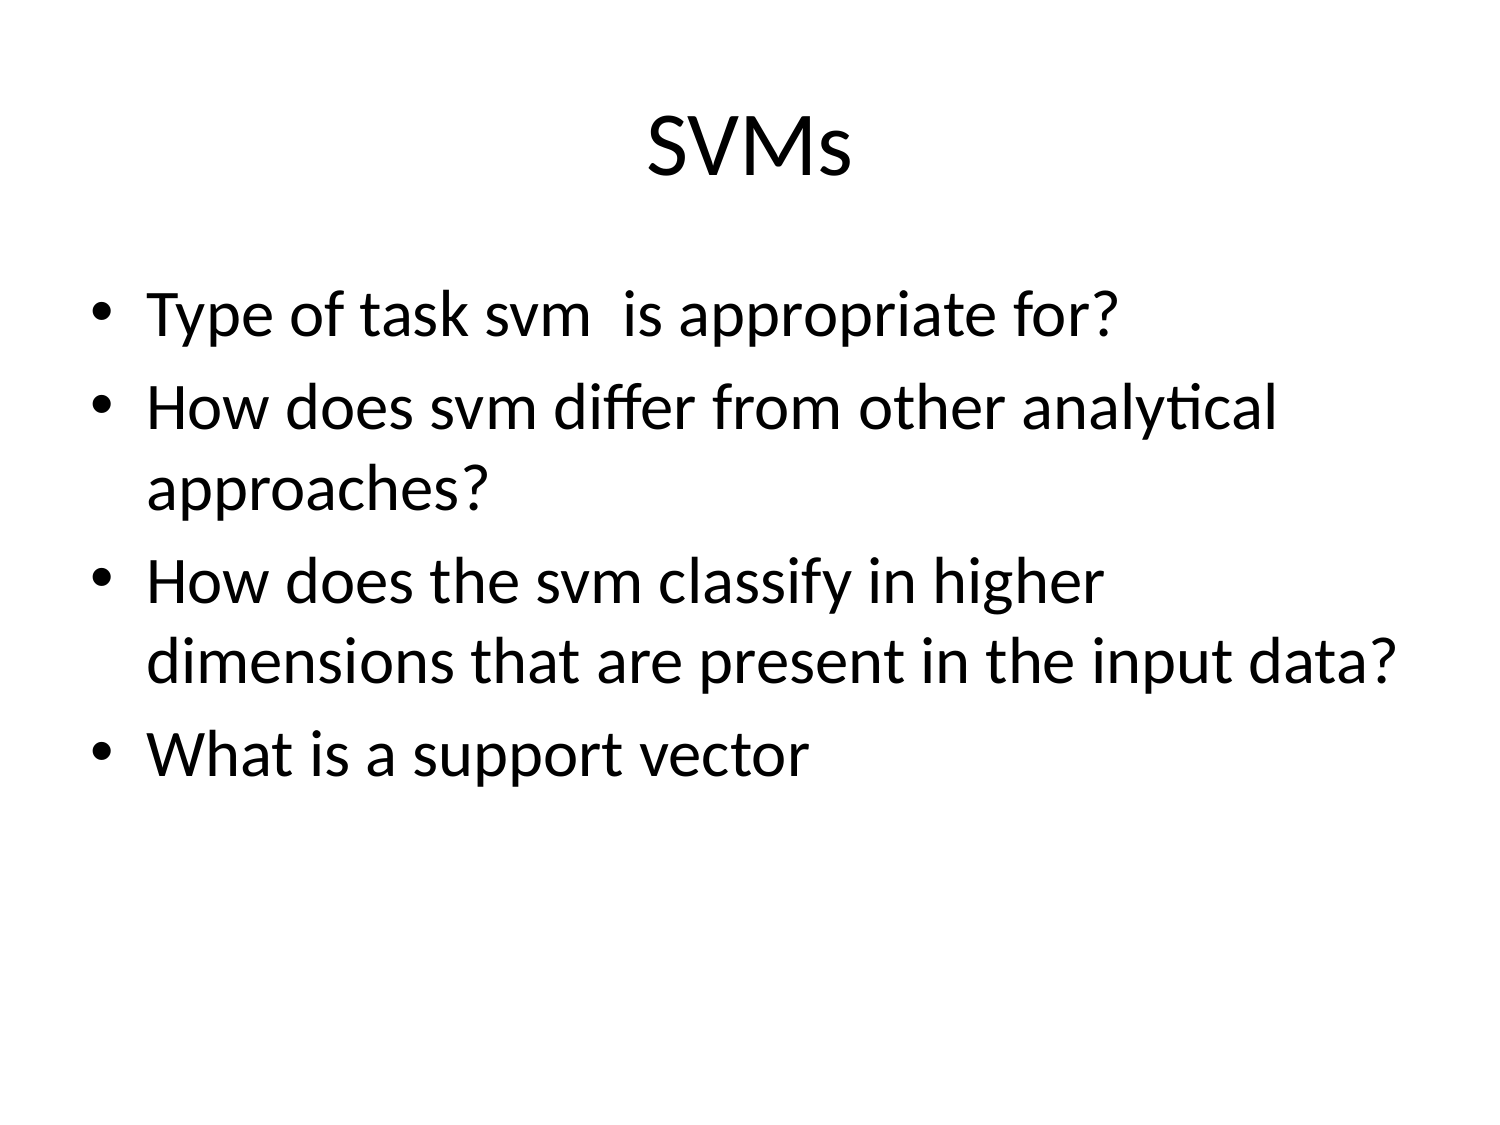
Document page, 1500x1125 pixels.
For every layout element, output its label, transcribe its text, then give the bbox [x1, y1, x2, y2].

title SVMs [75, 45, 1425, 233]
list Type of task svm is appropriate for? How does svm differ from other analytical approaches? How does the svm classify in higher dimensions that are present in the input data? What is a support vector [75, 262, 1425, 1005]
